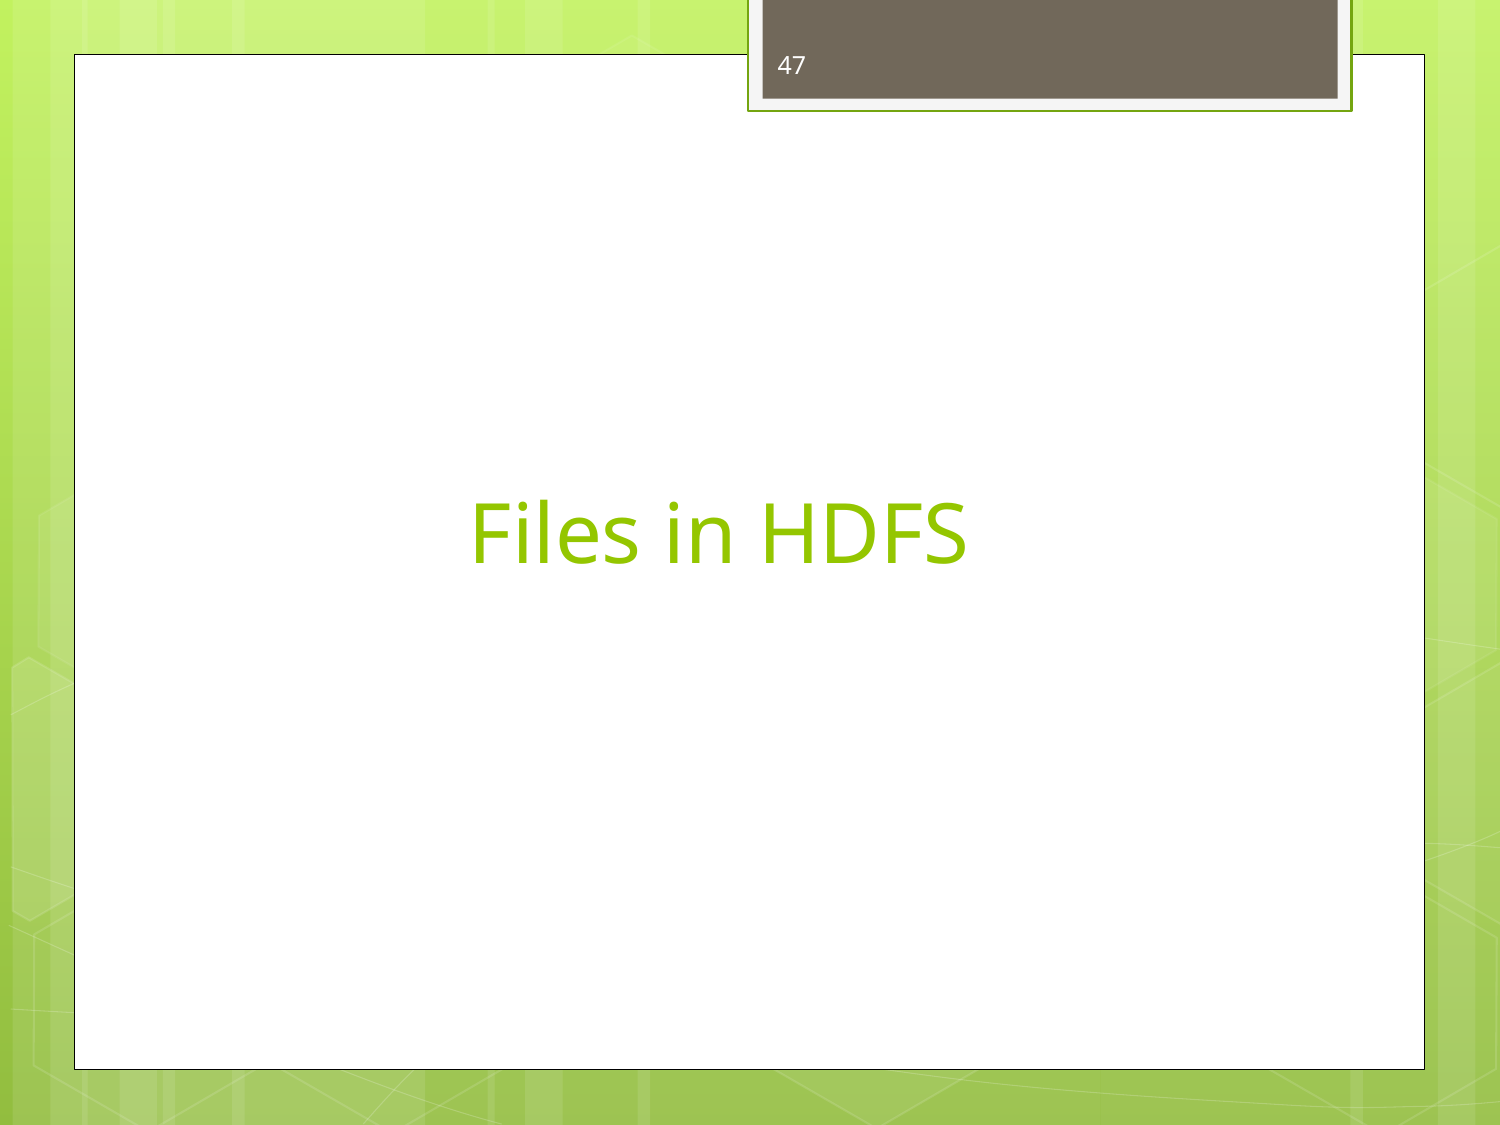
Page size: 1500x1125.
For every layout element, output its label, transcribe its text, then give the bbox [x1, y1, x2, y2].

slide_number 47 [762, 36, 982, 97]
title Files in HDFS [171, 399, 1324, 588]
